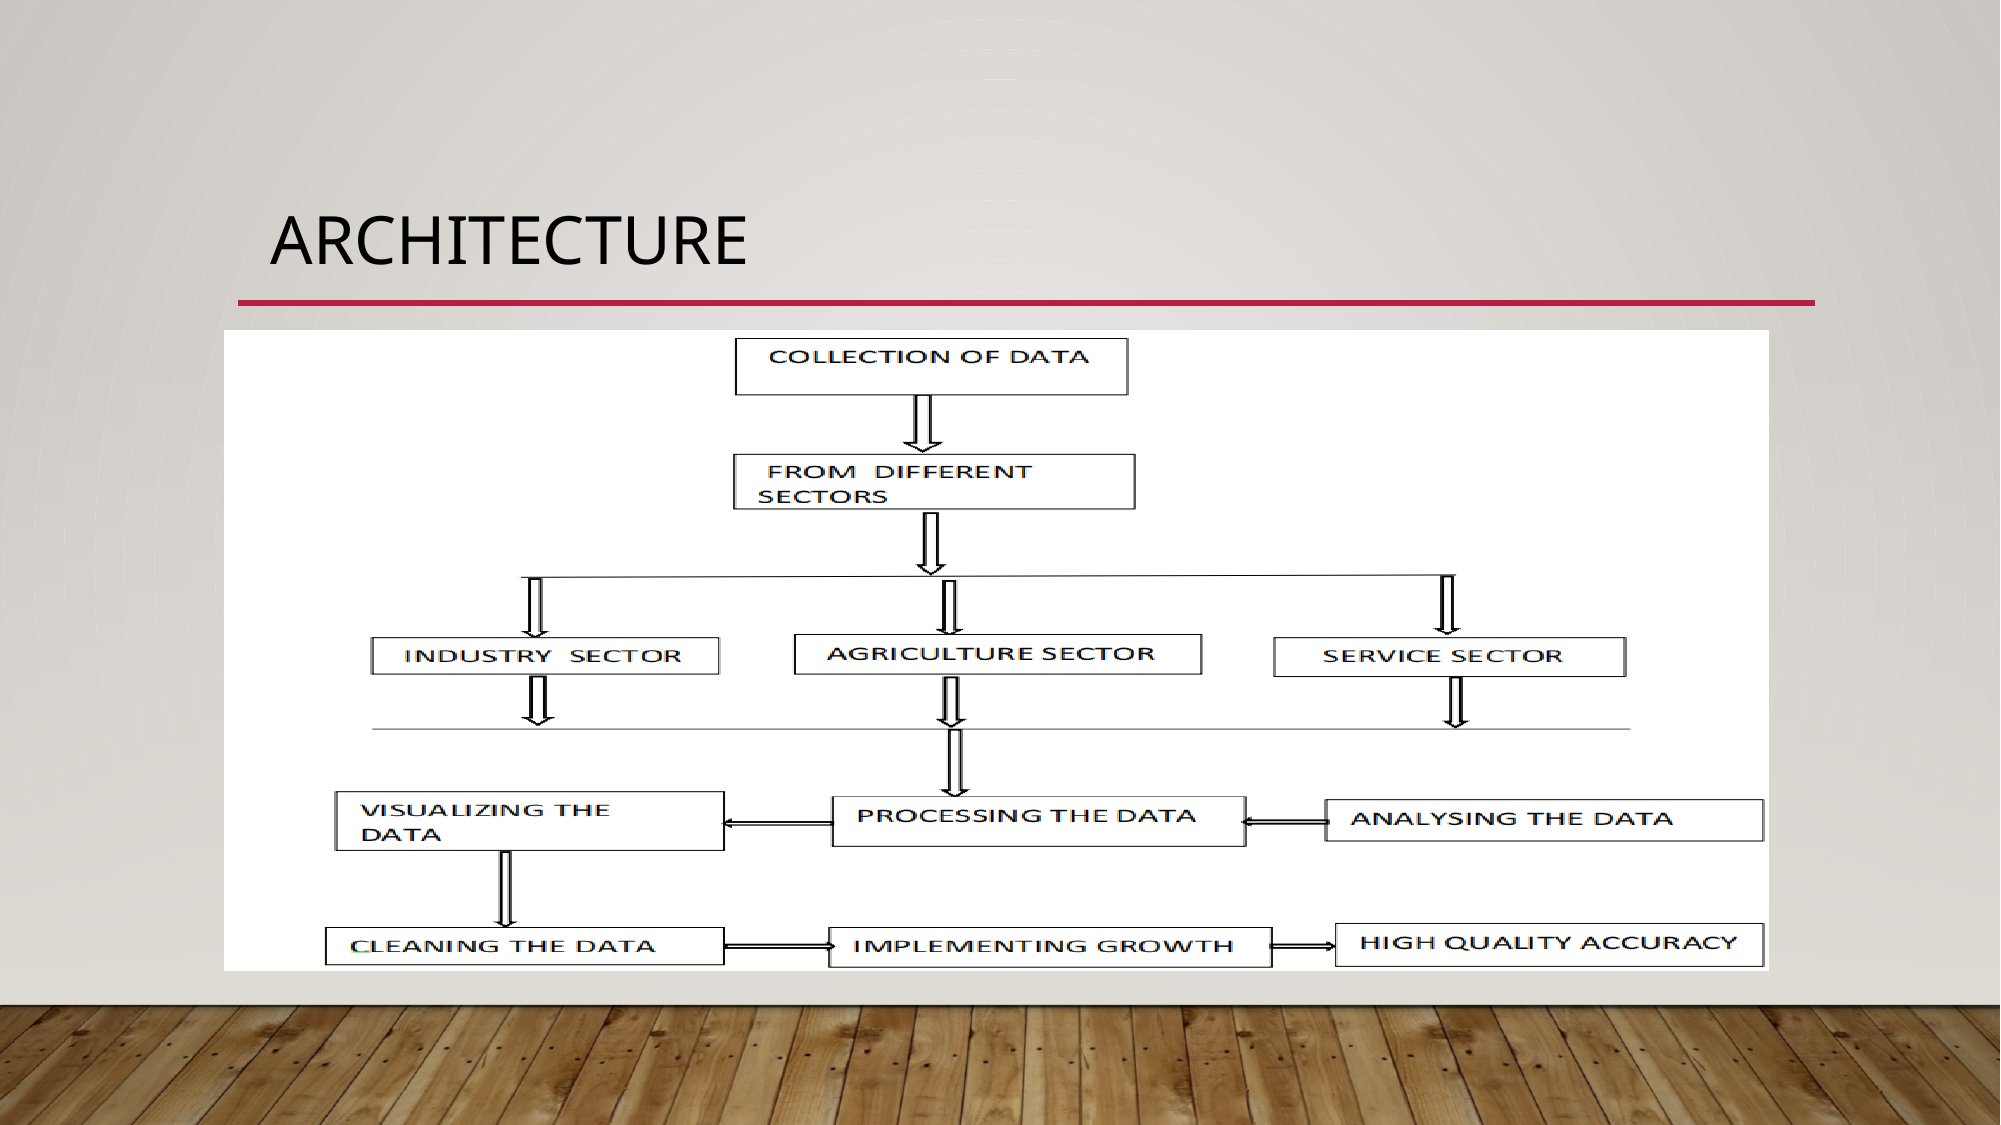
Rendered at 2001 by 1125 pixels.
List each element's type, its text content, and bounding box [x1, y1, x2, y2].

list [223, 330, 1770, 972]
picture [0, 1005, 2000, 1125]
title architecture [238, 199, 1814, 305]
